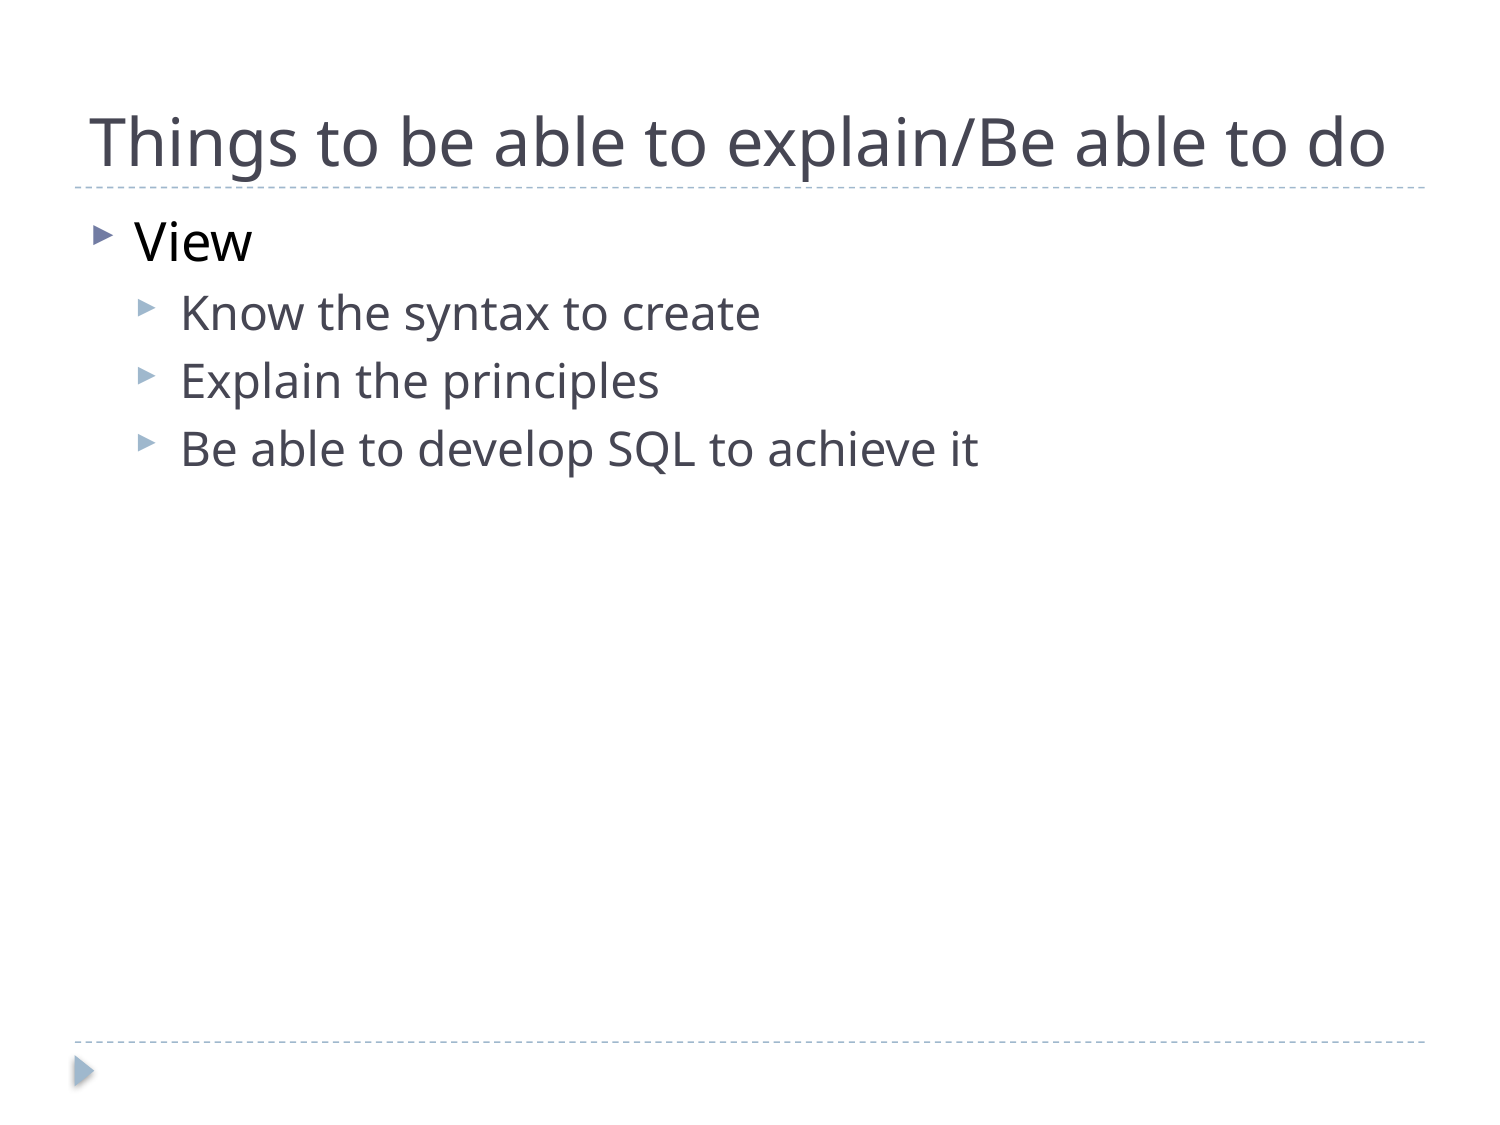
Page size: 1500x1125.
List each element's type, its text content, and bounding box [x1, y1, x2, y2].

title Things to be able to explain/Be able to do [75, 24, 1425, 188]
list View Know the syntax to create Explain the principles Be able to develop SQL to achieve it [75, 200, 1425, 1010]
